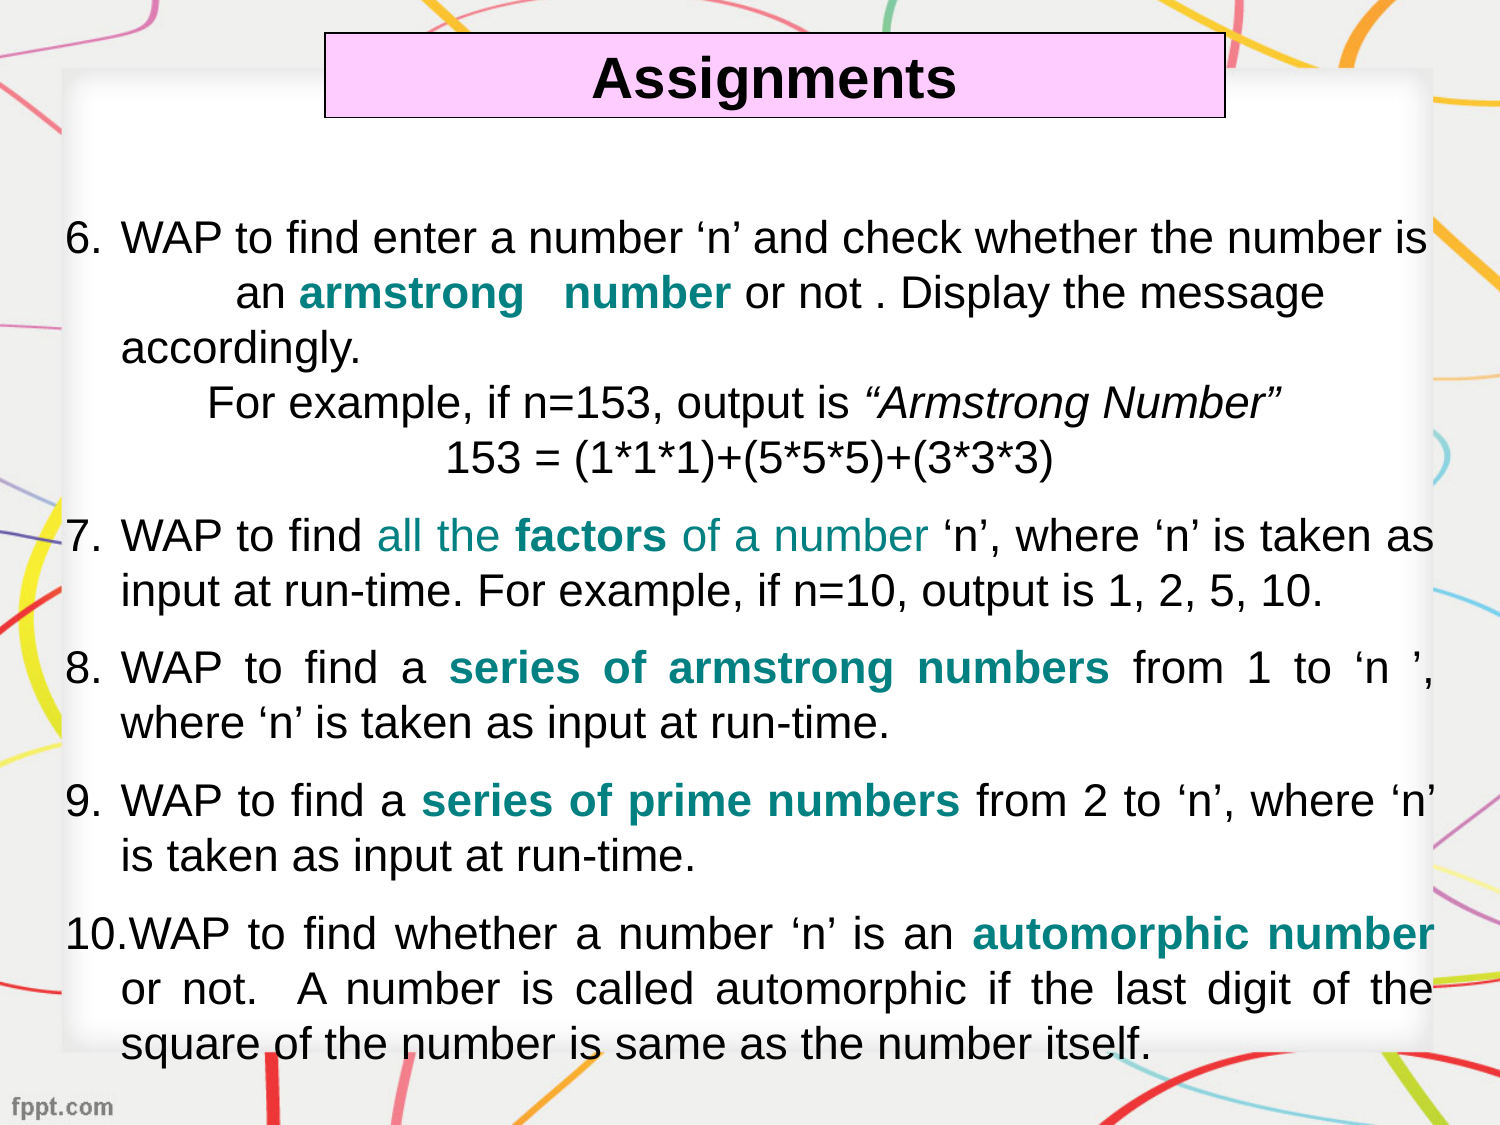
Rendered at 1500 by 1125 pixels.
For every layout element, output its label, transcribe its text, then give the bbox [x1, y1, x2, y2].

picture [0, 0, 1500, 1125]
text_box WAP to find enter a number ‘n’ and check whether the number is an armstrong number or not . Display the message accordingly. For example, if n=153, output is “Armstrong Number” 153 = (1*1*1)+(5*5*5)+(3*3*3) WAP to find all the factors of a number ‘n’, where ‘n’ is taken as input at run-time. For example, if n=10, output is 1, 2, 5, 10. WAP to find a series of armstrong numbers from 1 to ‘n ’, where ‘n’ is taken as input at run-time. WAP to find a series of prime numbers from 2 to ‘n’, where ‘n’ is taken as input at run-time. WAP to find whether a number ‘n’ is an automorphic number or not. A number is called automorphic if the last digit of the square of the number is same as the number itself. [50, 199, 1450, 1077]
text_box Assignments [324, 32, 1225, 118]
